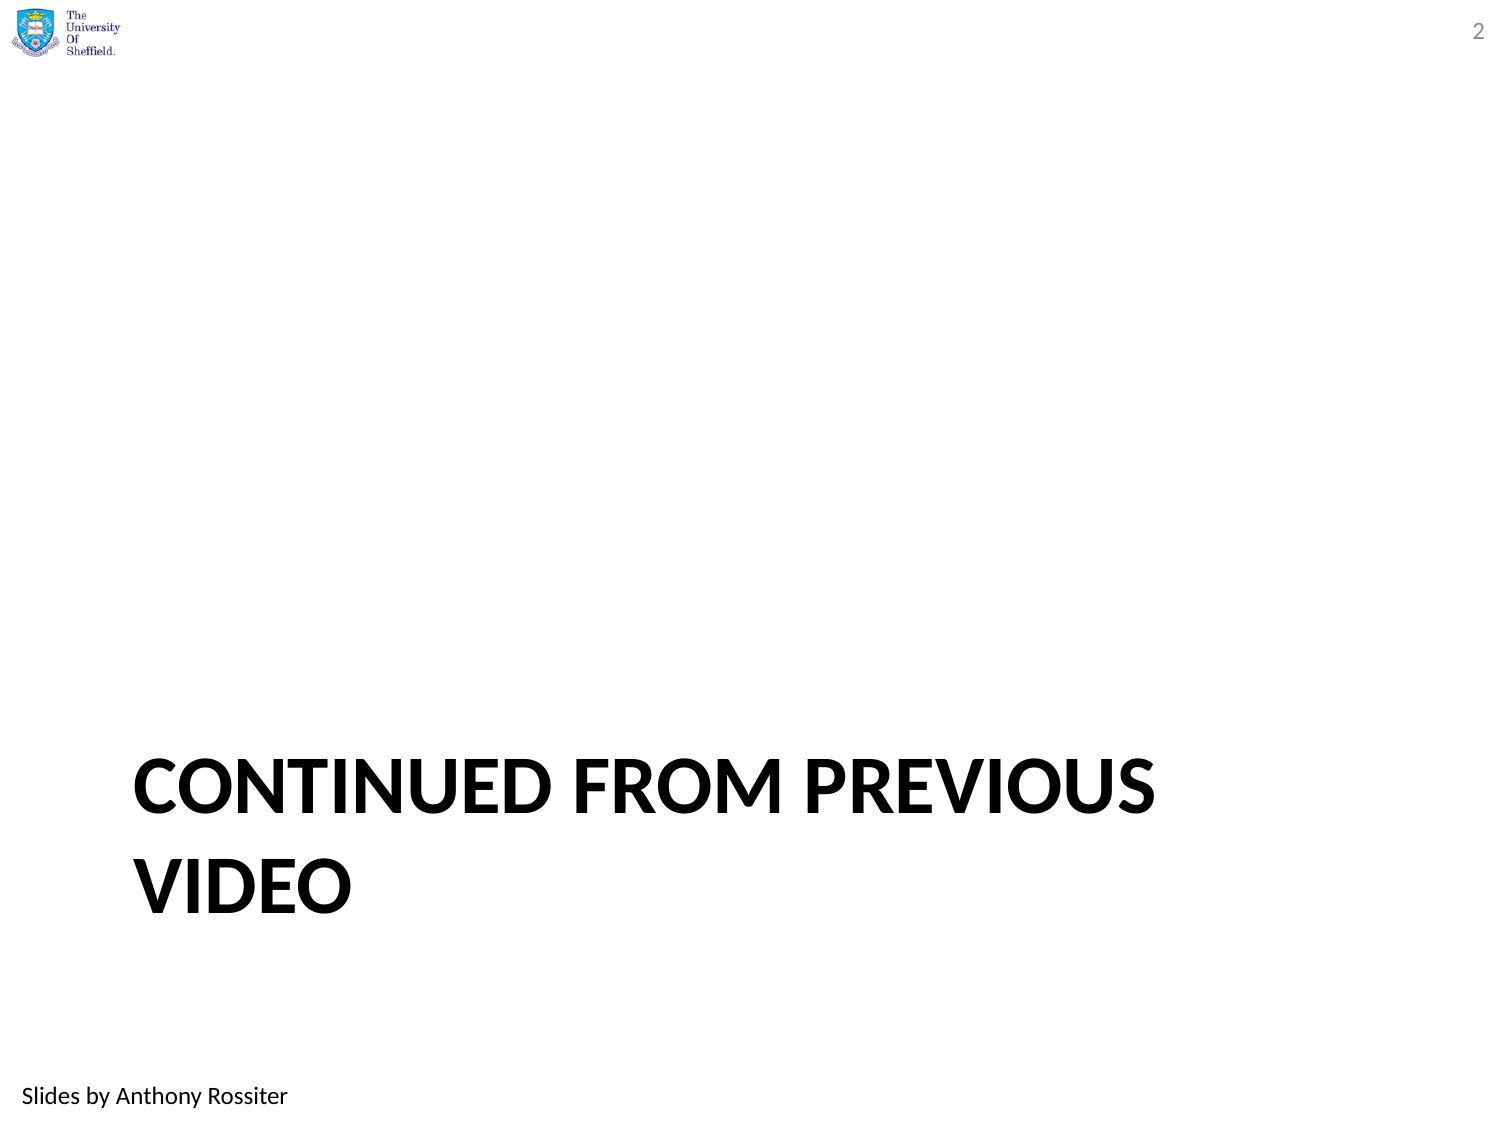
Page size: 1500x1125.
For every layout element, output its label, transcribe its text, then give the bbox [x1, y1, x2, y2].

picture [0, 0, 168, 67]
footer Slides by Anthony Rossiter [0, 1065, 317, 1125]
title Continued from previous video [118, 722, 1394, 947]
slide_number 2 [1335, 0, 1500, 60]
